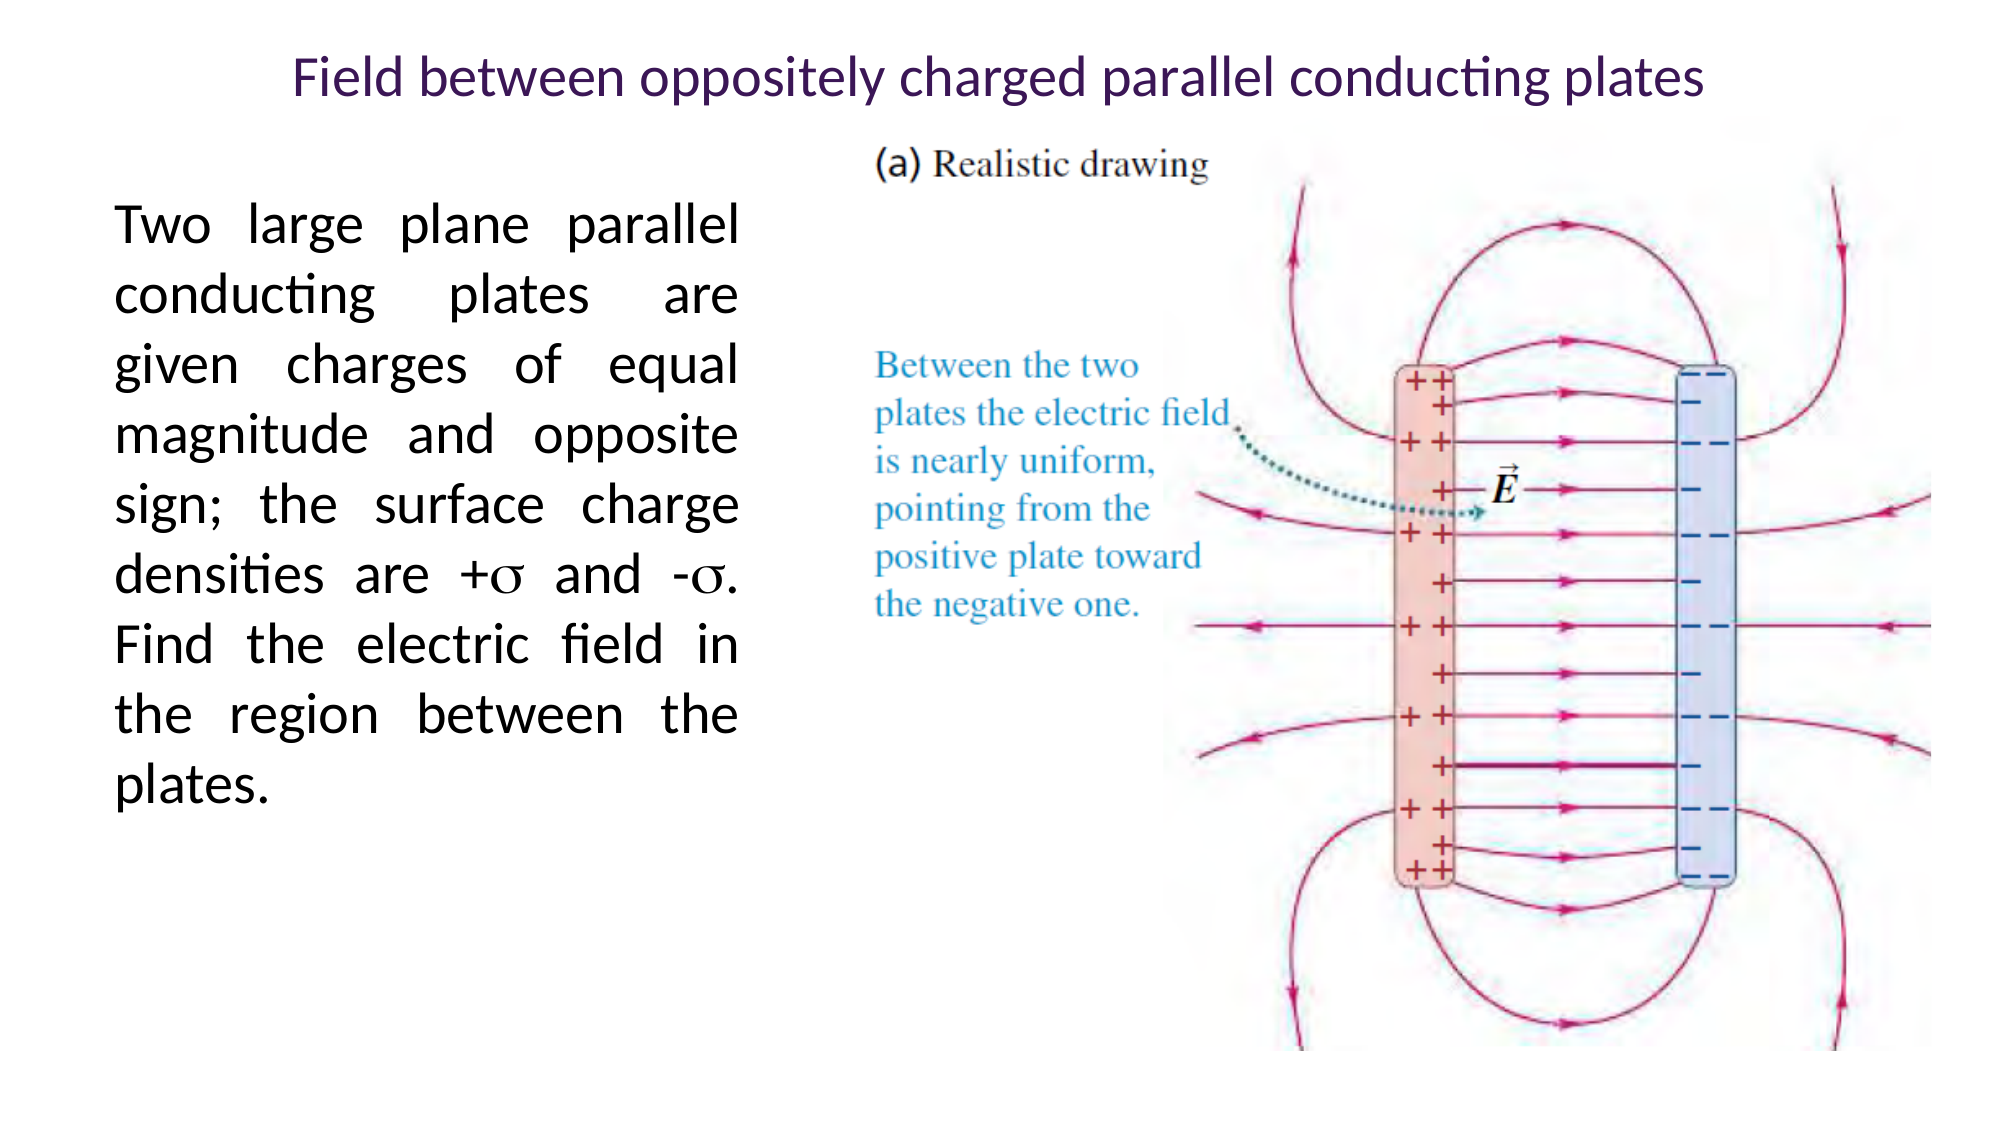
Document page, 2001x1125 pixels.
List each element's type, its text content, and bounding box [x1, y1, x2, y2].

text_box Field between oppositely charged parallel conducting plates [277, 31, 1753, 116]
text_box Two large plane parallel conducting plates are given charges of equal magnitude and opposite sign; the surface charge densities are + and -. Find the electric field in the region between the plates. [99, 177, 756, 823]
picture [868, 116, 1932, 1051]
